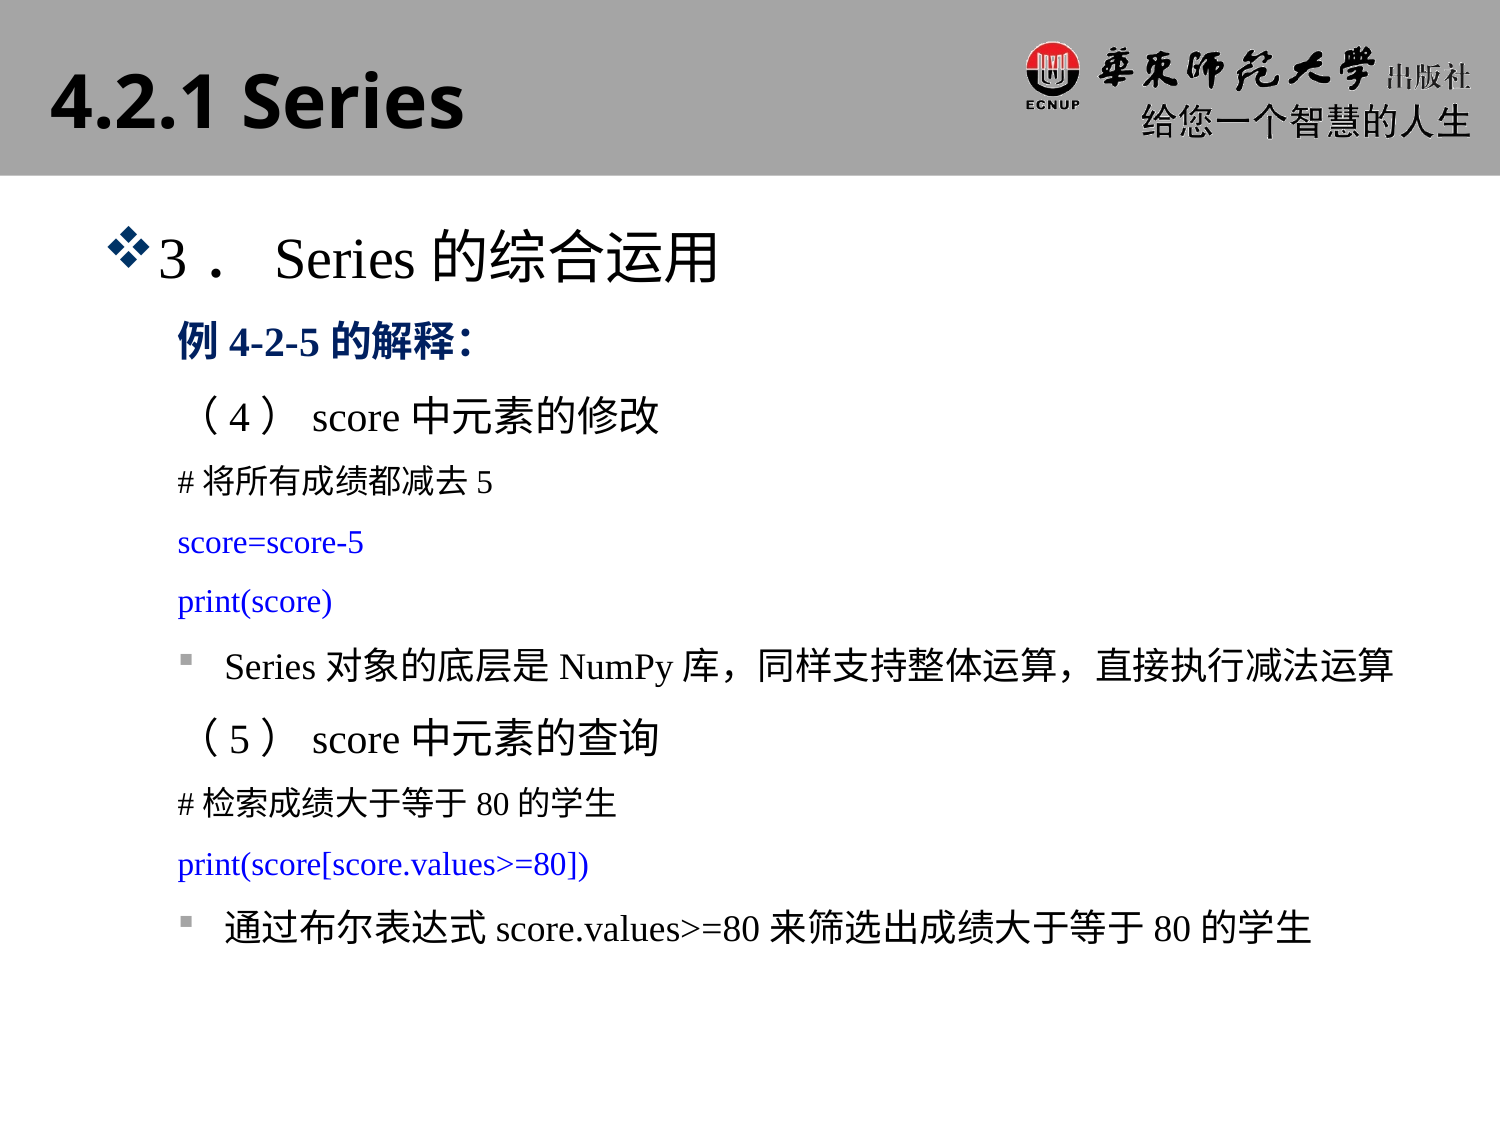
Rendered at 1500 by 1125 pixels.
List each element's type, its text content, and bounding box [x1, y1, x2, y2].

picture [1009, 35, 1500, 153]
title 4.2.1 Series [35, 58, 1198, 139]
list 3．Series的综合运用 例4-2-5的解释： （4）score中元素的修改 #将所有成绩都减去5 score=score-5 print(score) Series对象的底层是NumPy库，同样支持整体运算，直接执行减法运算 （5）score中元素的查询 #检索成绩大于等于80的学生 print(score[score.values>=80]) 通过布尔表达式score.values>=80来筛选出成绩大于等于80的学生 [87, 212, 1432, 1050]
